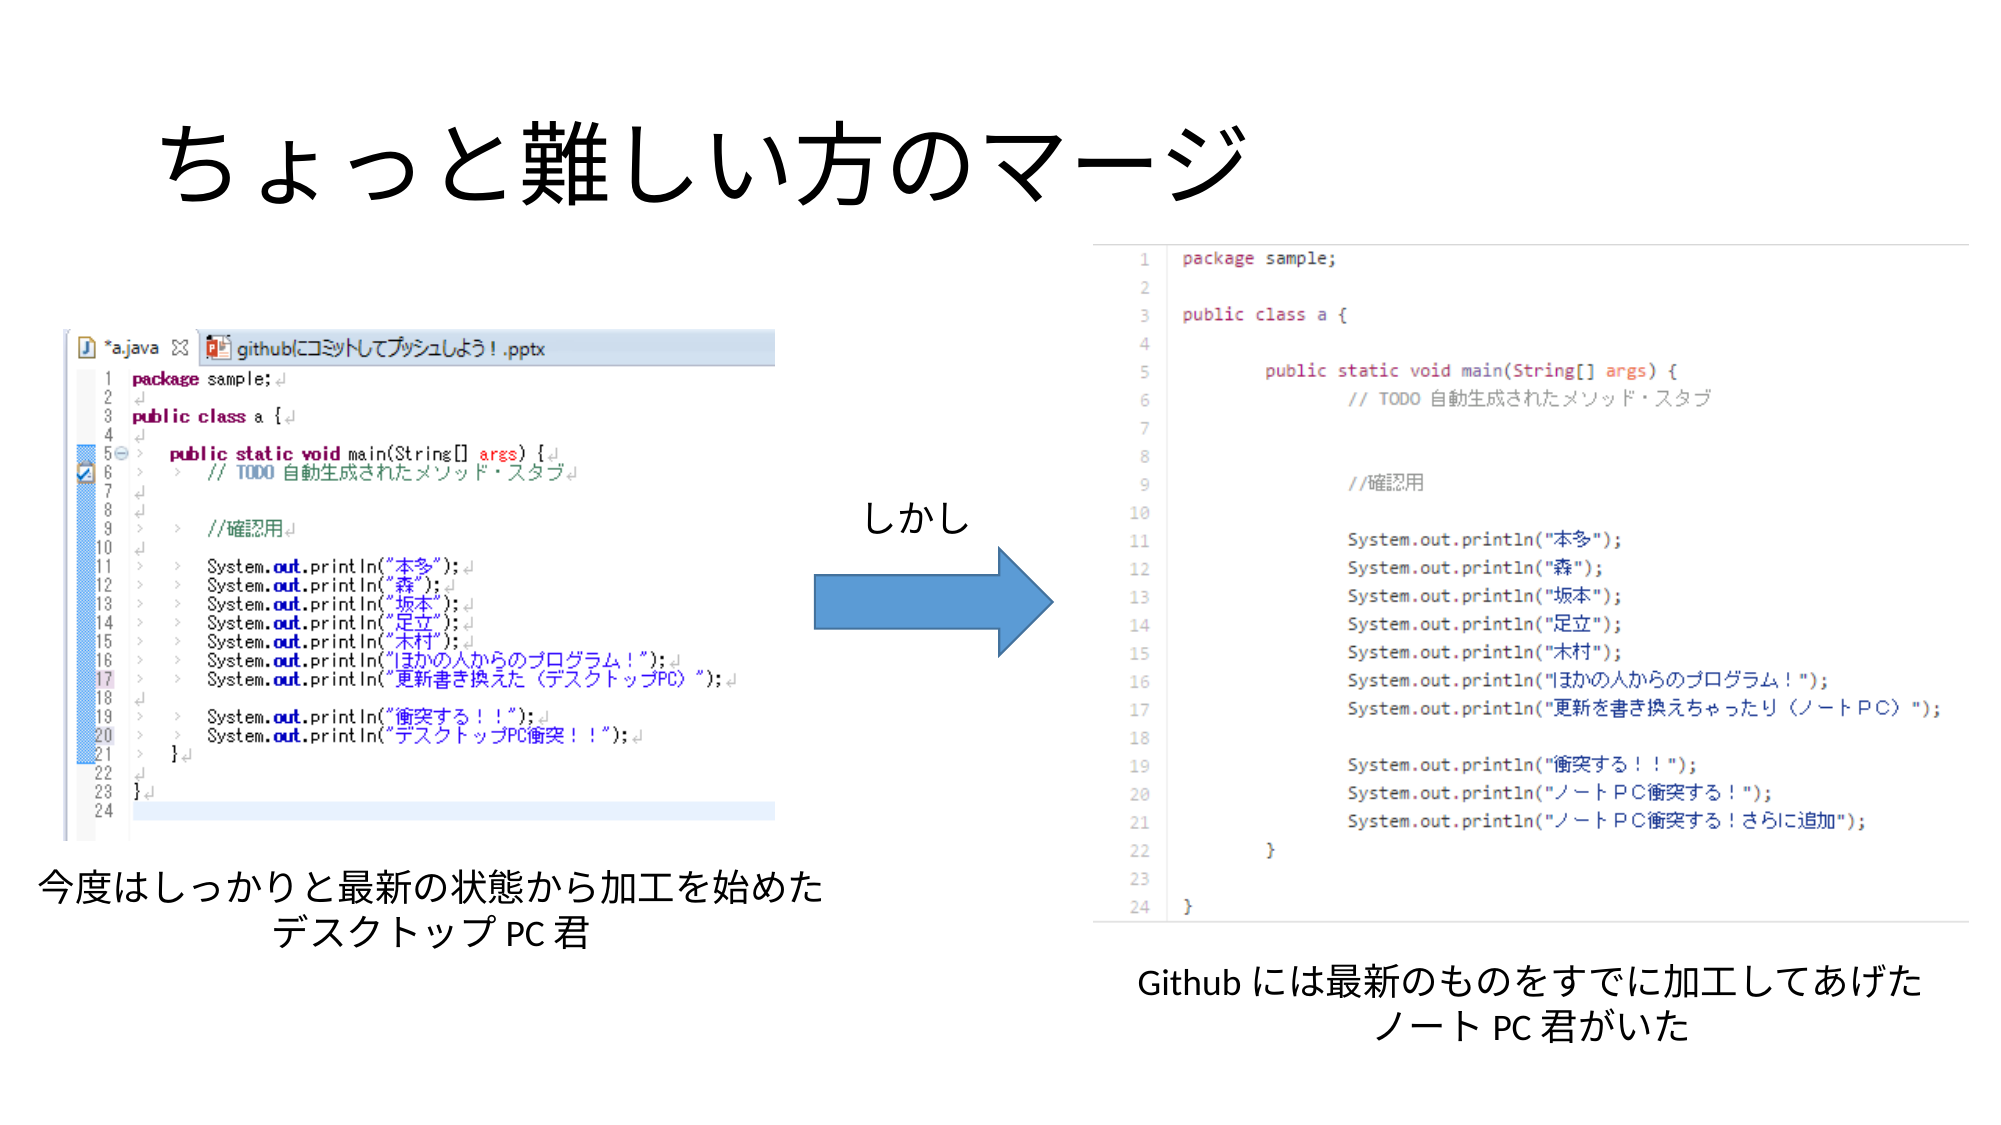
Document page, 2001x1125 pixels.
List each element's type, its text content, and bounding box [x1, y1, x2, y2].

picture [63, 329, 775, 841]
text_box Githubには最新のものをすでに加工してあげた ノートPC君がいた [1122, 950, 1939, 1056]
text_box しかし [844, 488, 987, 548]
picture [1093, 244, 1969, 927]
text_box [813, 546, 1055, 658]
title ちょっと難しい方のマージ [137, 59, 1863, 278]
text_box 今度はしっかりと最新の状態から加工を始めた デスクトップPC君 [23, 856, 841, 962]
